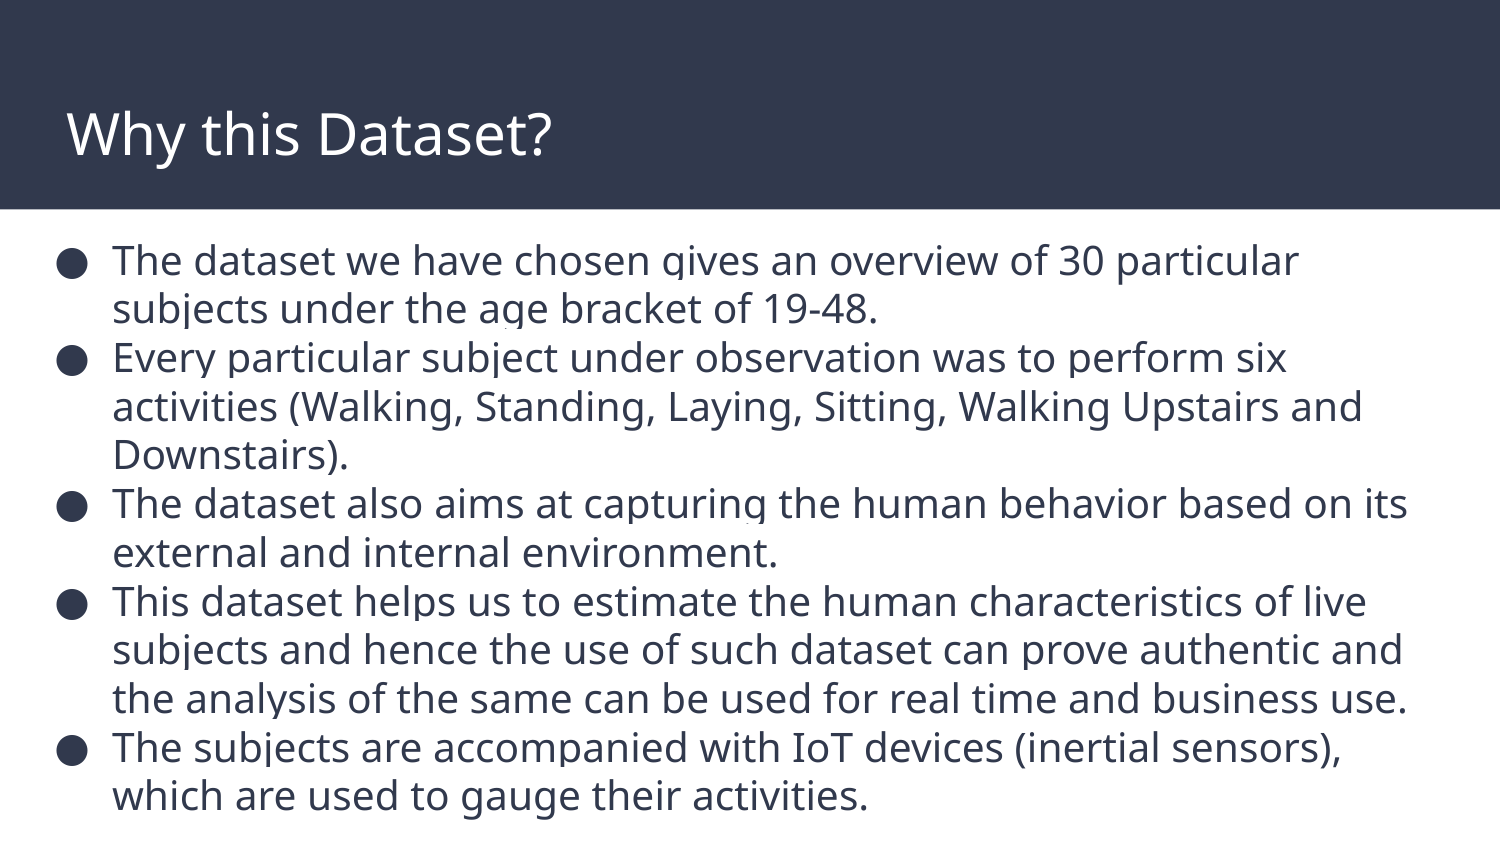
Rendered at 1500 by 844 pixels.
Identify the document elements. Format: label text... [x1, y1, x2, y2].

title Why this Dataset? [51, 82, 1449, 185]
text_box The dataset we have chosen gives an overview of 30 particular subjects under the age bracket of 19-48. Every particular subject under observation was to perform six activities (Walking, Standing, Laying, Sitting, Walking Upstairs and Downstairs). The dataset also aims at capturing the human behavior based on its external and internal environment. This dataset helps us to estimate the human characteristics of live subjects and hence the use of such dataset can prove authentic and the analysis of the same can be used for real time and business use. The subjects are accompanied with IoT devices (inertial sensors), which are used to gauge their activities. [22, 219, 1432, 844]
